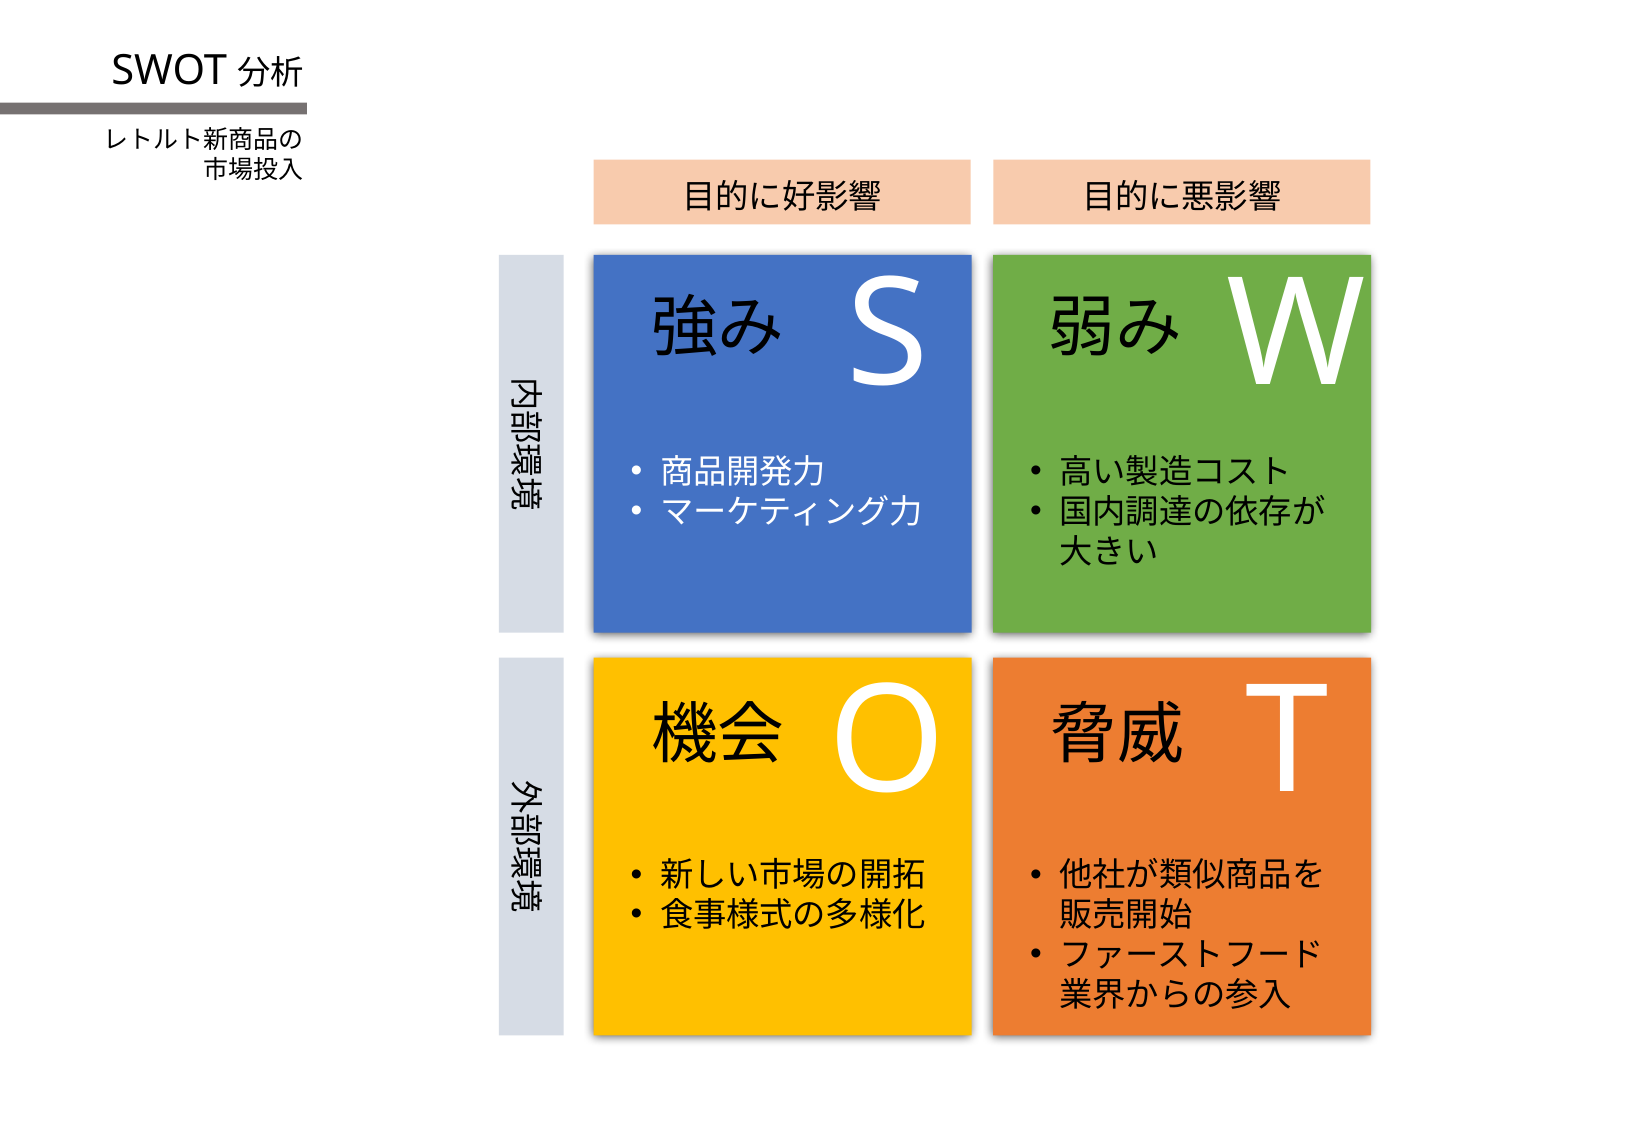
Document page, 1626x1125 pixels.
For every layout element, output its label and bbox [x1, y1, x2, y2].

text_box [0, 34, 1372, 1036]
